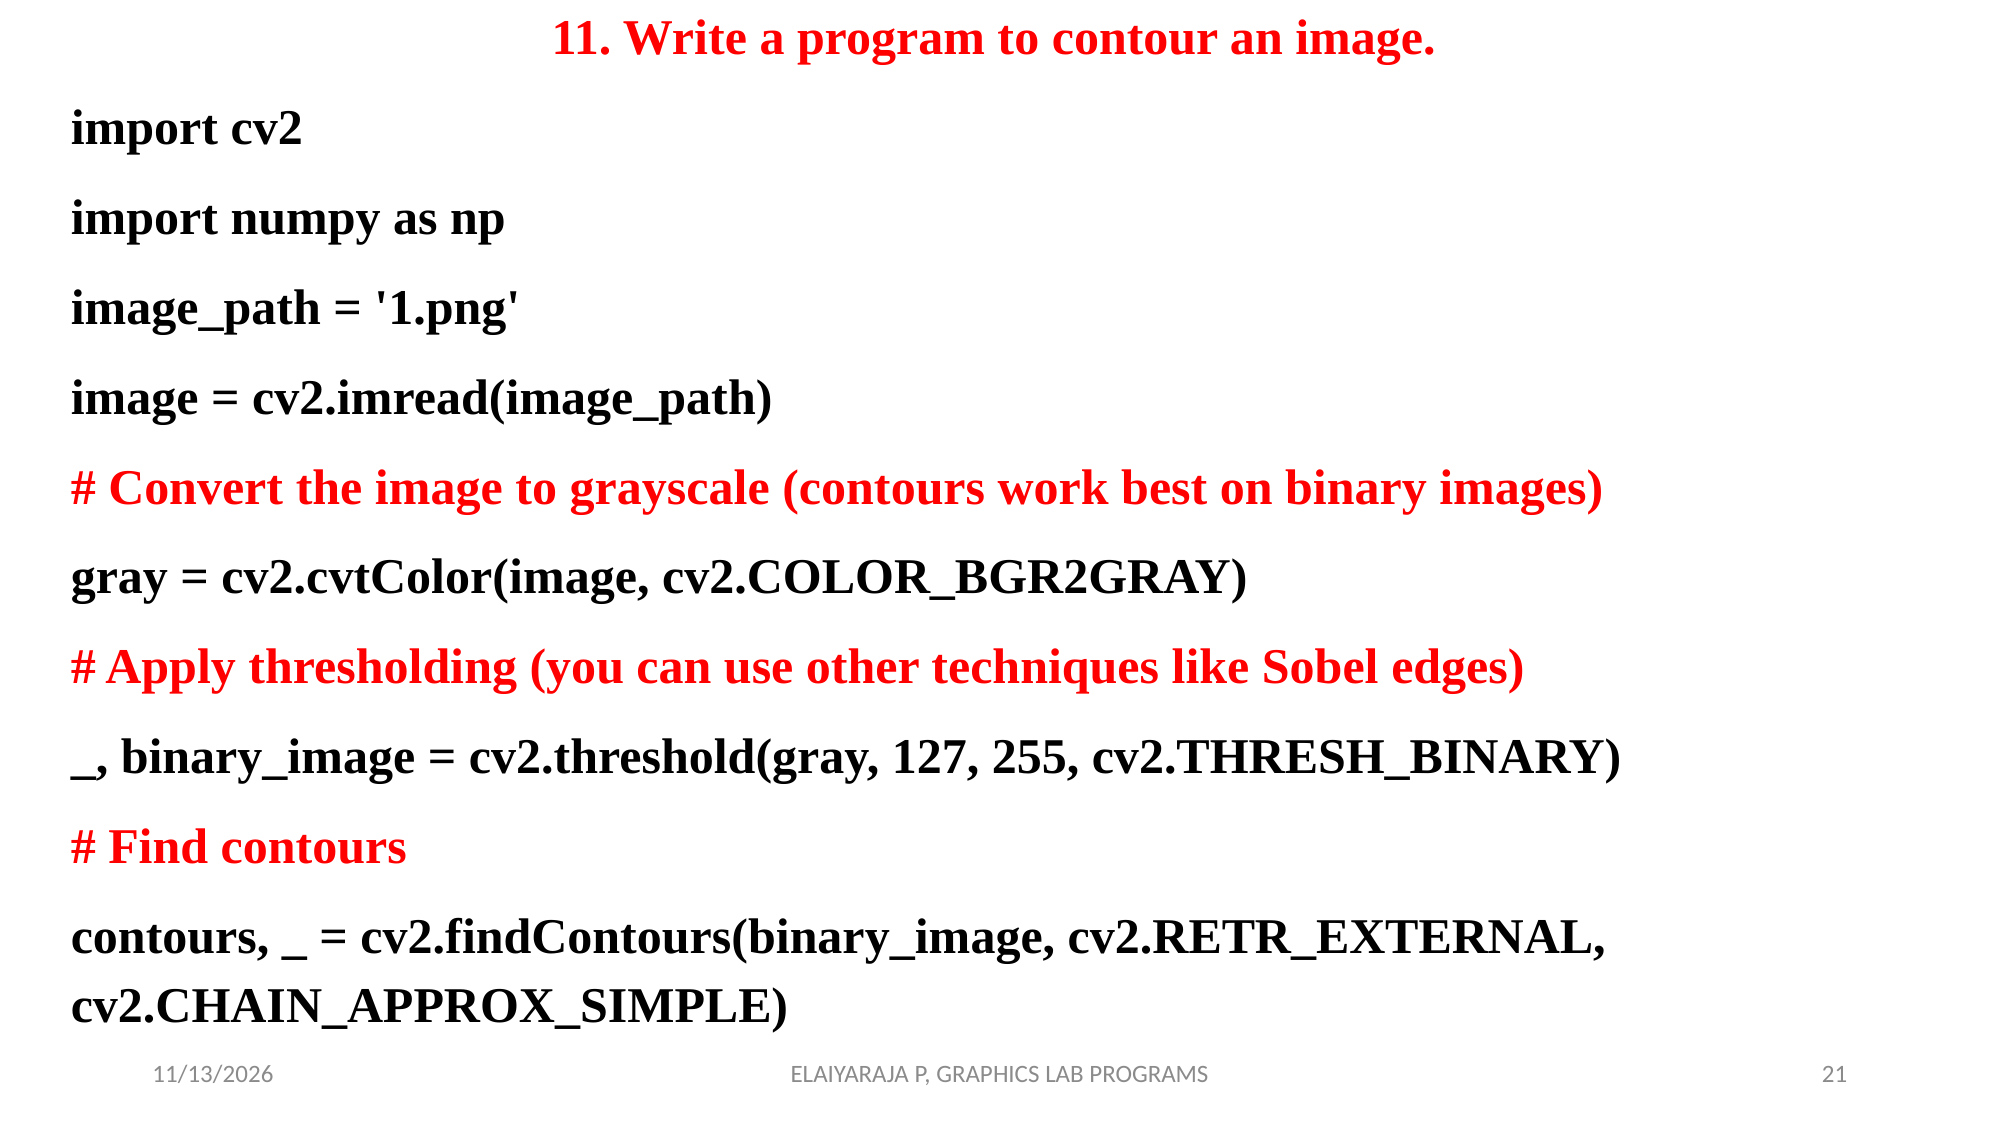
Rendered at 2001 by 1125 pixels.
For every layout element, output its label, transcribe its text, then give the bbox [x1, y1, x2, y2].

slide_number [137, 1042, 588, 1103]
slide_number 21 [1412, 1042, 1863, 1103]
text_box 11. Write a program to contour an image. import cv2 import numpy as np image_path = '1.png' image = cv2.imread(image_path) # Convert the image to grayscale (contours work best on binary images) gray = cv2.cvtColor(image, cv2.COLOR_BGR2GRAY) # Apply thresholding (you can use other techniques like Sobel edges) _, binary_image = cv2.threshold(gray, 127, 255, cv2.THRESH_BINARY) # Find contours contours, _ = cv2.findContours(binary_image, cv2.RETR_EXTERNAL, cv2.CHAIN_APPROX_SIMPLE) [56, 0, 1944, 1040]
footer ELAIYARAJA P, GRAPHICS LAB PROGRAMS [662, 1042, 1338, 1103]
